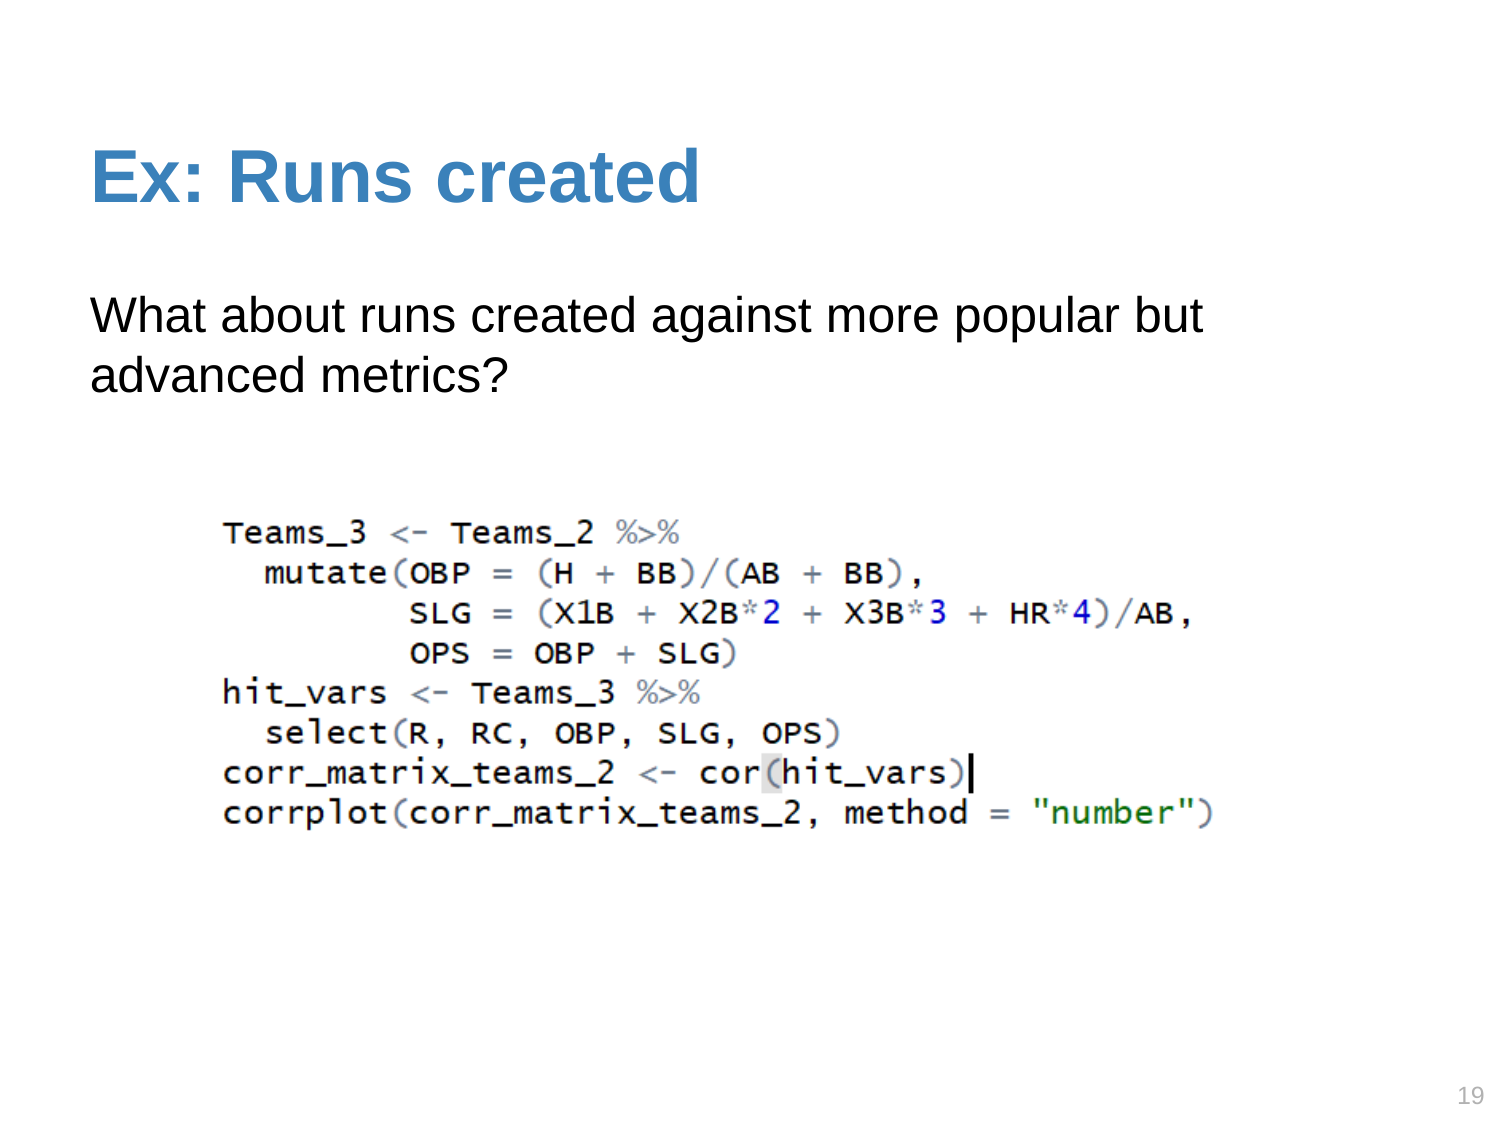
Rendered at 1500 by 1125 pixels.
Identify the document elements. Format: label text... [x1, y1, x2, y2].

slide_number 18 [1149, 1065, 1500, 1125]
title Ex: Runs created [75, 45, 1425, 233]
text_box What about runs created against more popular but advanced metrics? [74, 274, 1350, 950]
picture [212, 507, 1244, 856]
